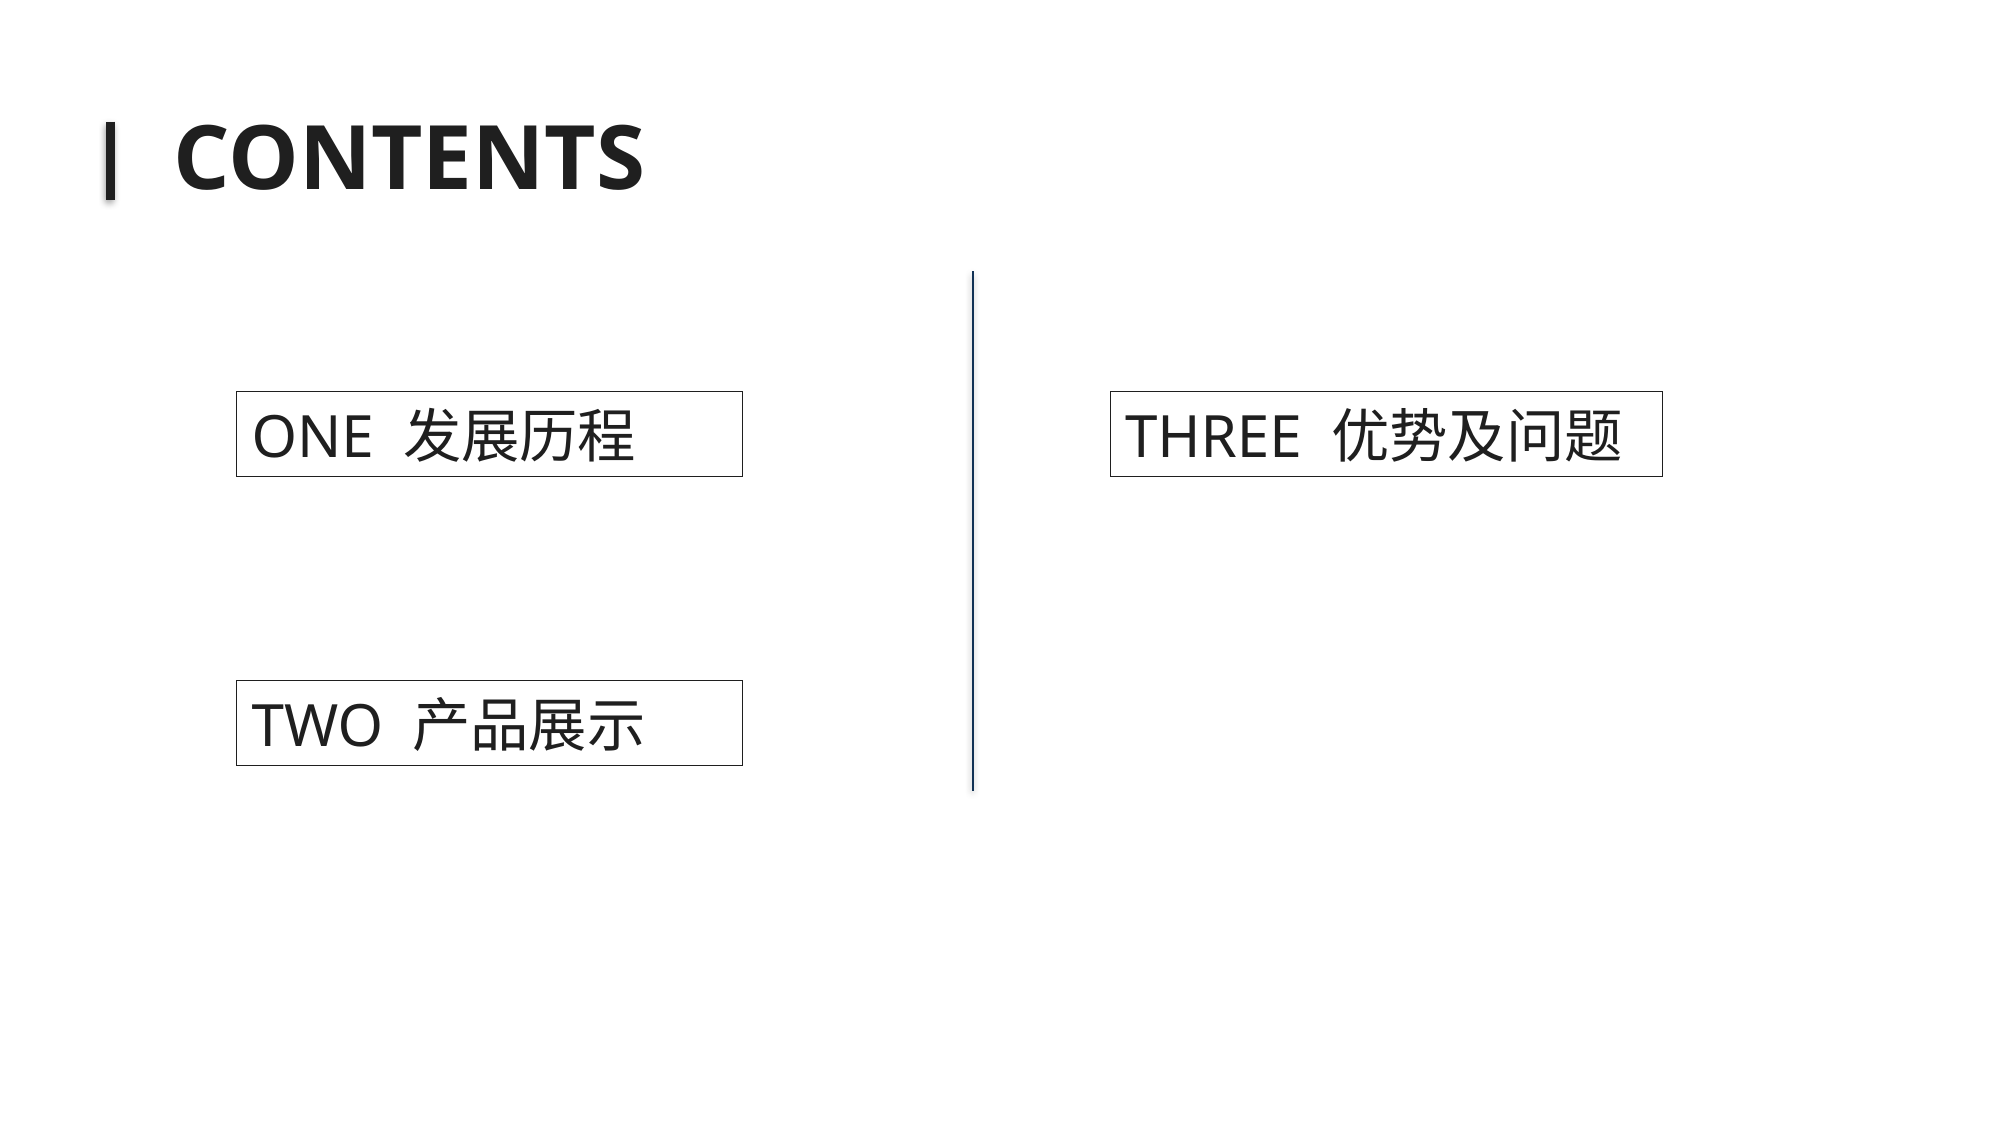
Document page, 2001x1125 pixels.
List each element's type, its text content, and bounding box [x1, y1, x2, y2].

text_box ONE 发展历程 [236, 391, 743, 477]
text_box THREE 优势及问题 [1110, 391, 1663, 477]
text_box TWO 产品展示 [236, 680, 743, 766]
text_box CONTENTS [158, 93, 661, 215]
